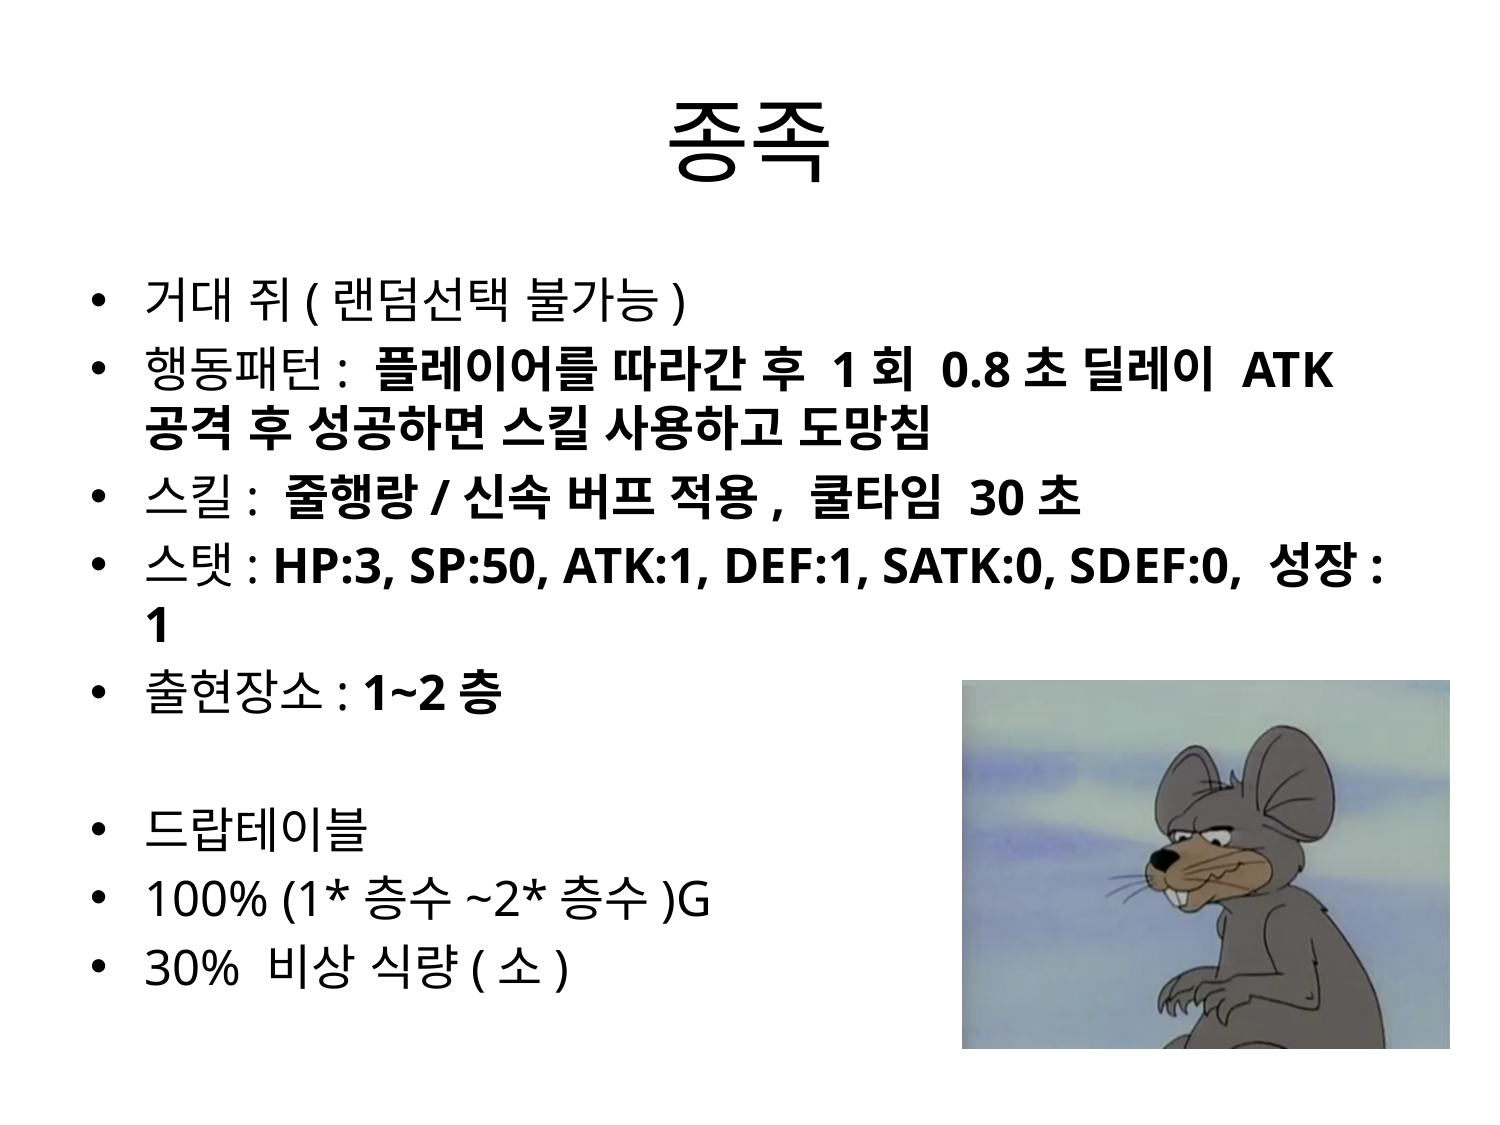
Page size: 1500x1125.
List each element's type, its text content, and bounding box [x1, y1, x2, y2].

title 종족 [75, 45, 1425, 233]
picture [962, 680, 1450, 1049]
list 거대 쥐(랜덤선택 불가능) 행동패턴: 플레이어를 따라간 후 1회 0.8초 딜레이 ATK공격 후 성공하면 스킬 사용하고 도망침 스킬: 줄행랑/신속 버프 적용, 쿨타임 30초 스탯: HP:3, SP:50, ATK:1, DEF:1, SATK:0, SDEF:0, 성장: 1 출현장소: 1~2층 드랍테이블 100% (1*층수~2*층수)G 30% 비상 식량(소) [75, 262, 1425, 1005]
